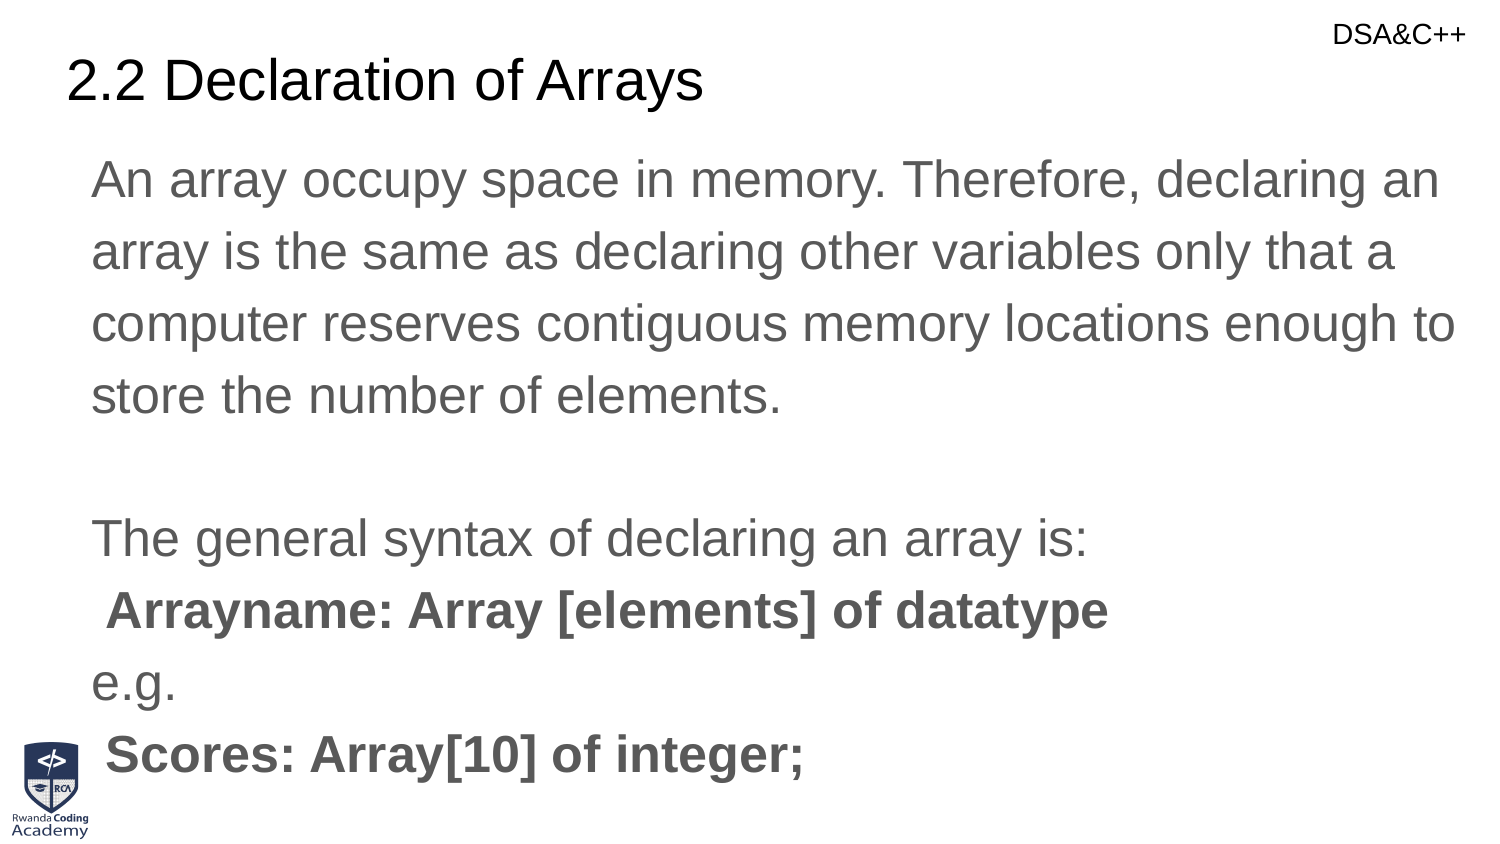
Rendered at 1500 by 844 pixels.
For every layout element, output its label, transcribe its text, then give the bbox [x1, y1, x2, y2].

picture [0, 738, 101, 844]
list An array occupy space in memory. Therefore, declaring an array is the same as declaring other variables only that a computer reserves contiguous memory locations enough to store the number of elements. The general syntax of declaring an array is: Arrayname: Array [elements] of datatype e.g. Scores: Array[10] of integer; [76, 121, 1474, 482]
title 2.2 Declaration of Arrays [51, 27, 1449, 122]
